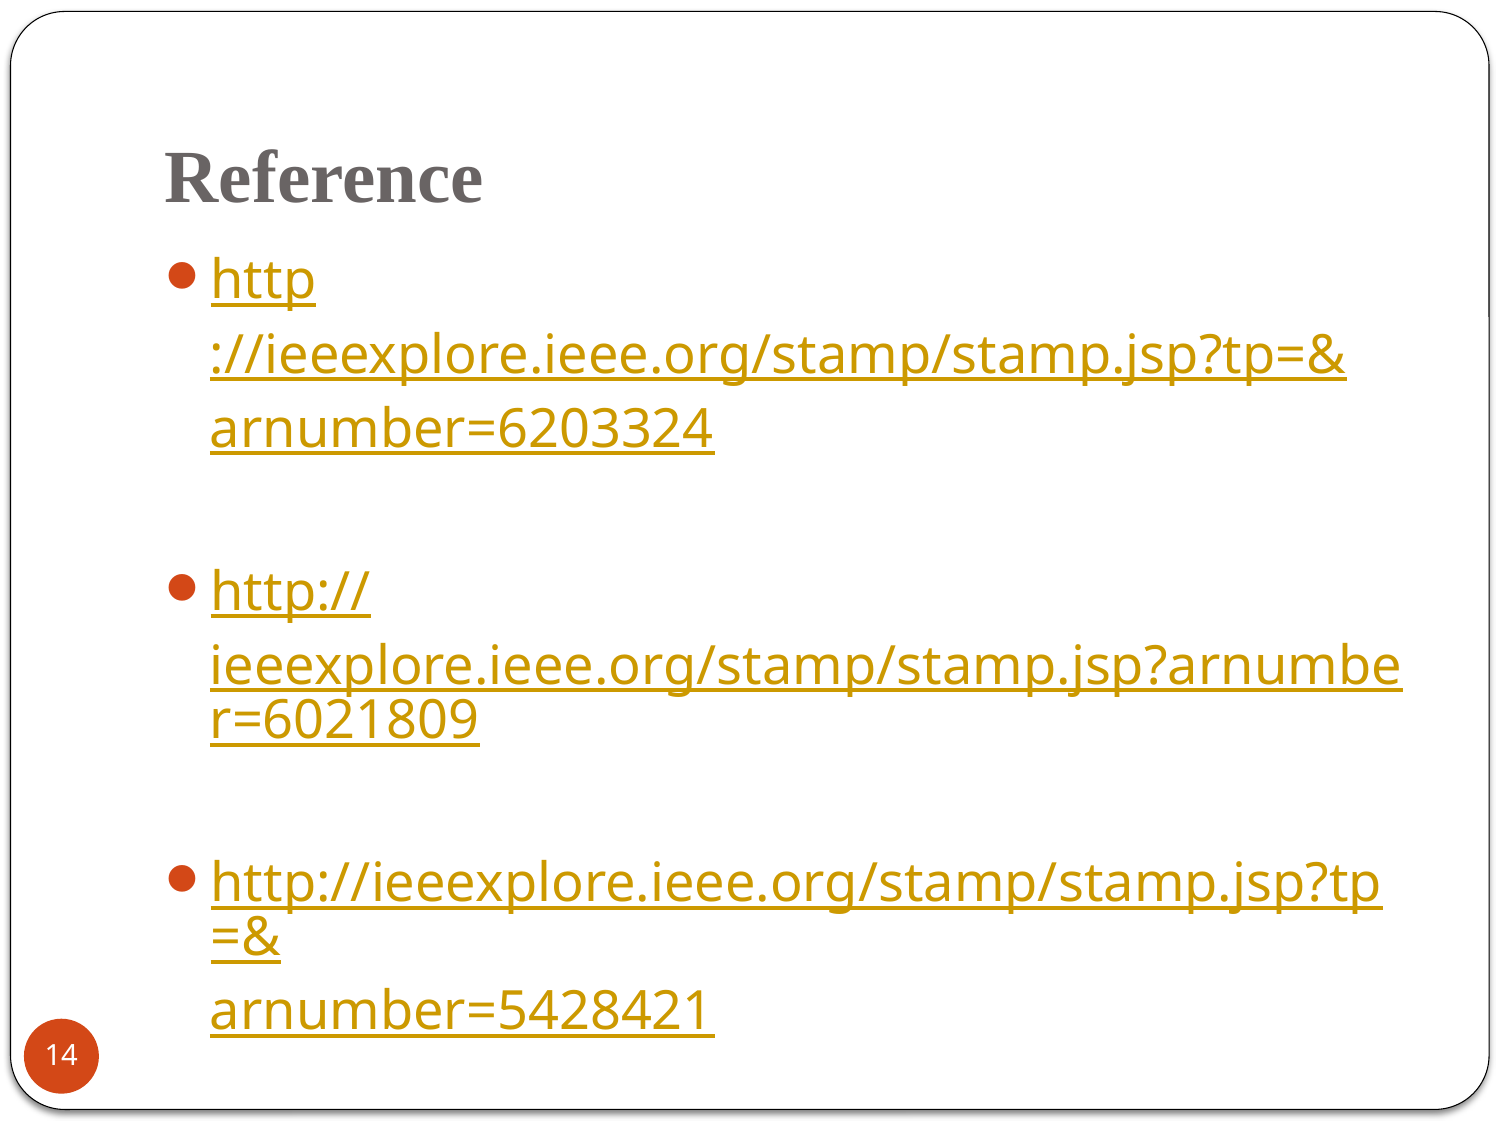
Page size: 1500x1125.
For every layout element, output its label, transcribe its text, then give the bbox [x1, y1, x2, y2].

title Reference [150, 45, 1425, 233]
slide_number 14 [23, 1018, 99, 1094]
list http://ieeexplore.ieee.org/stamp/stamp.jsp?tp=&arnumber=6203324 http://ieeexplore.ieee.org/stamp/stamp.jsp?arnumber=6021809 http://ieeexplore.ieee.org/stamp/stamp.jsp?tp=&arnumber=5428421 [150, 237, 1425, 988]
